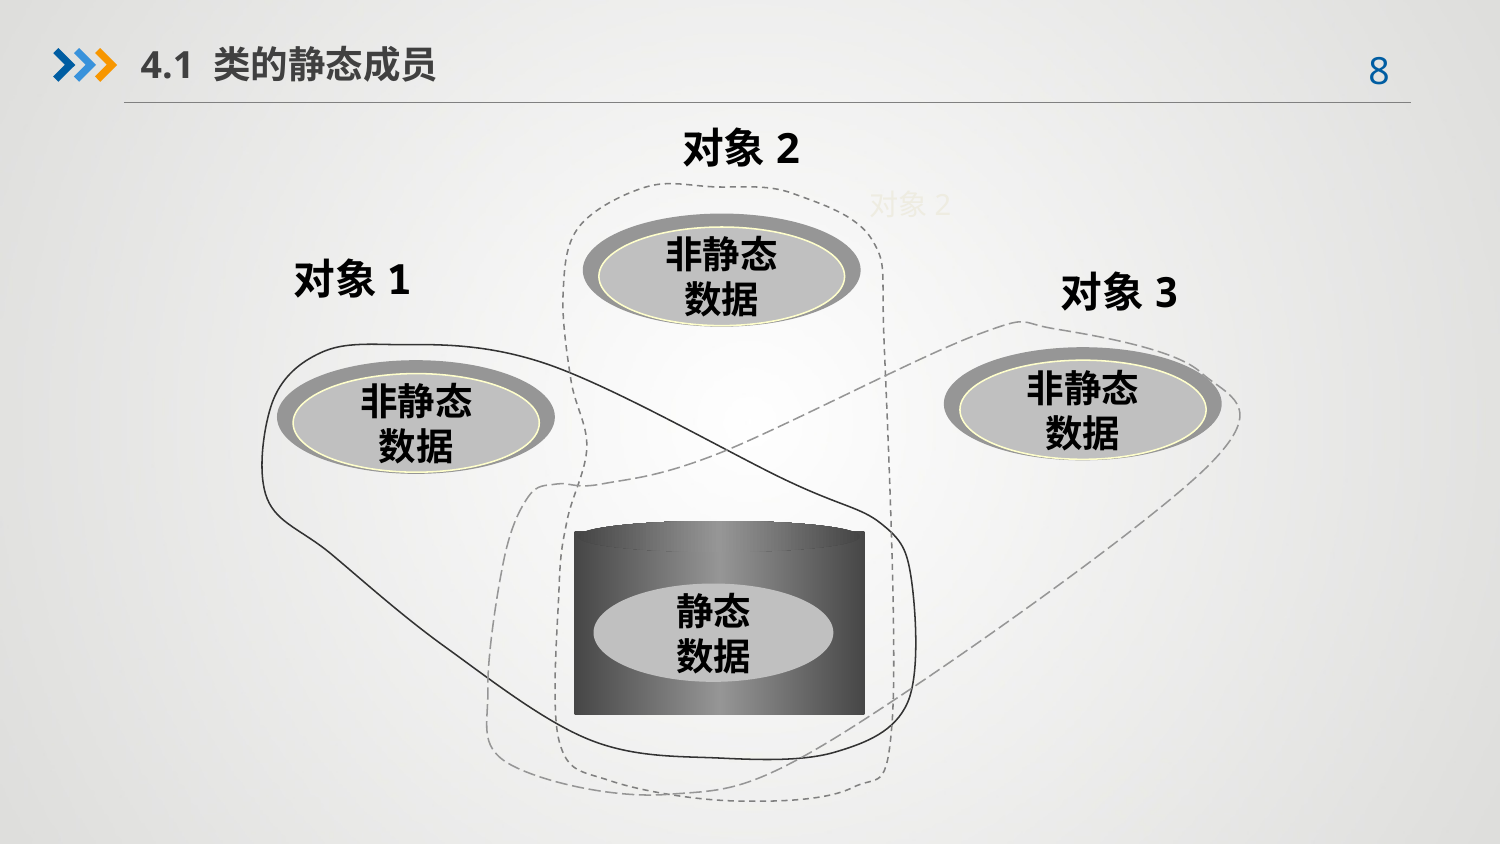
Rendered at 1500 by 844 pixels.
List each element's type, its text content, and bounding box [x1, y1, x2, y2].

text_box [256, 179, 1222, 803]
text_box 4.1 类的静态成员 [140, 32, 491, 95]
text_box [1227, 392, 1240, 445]
text_box 对象2 [667, 114, 818, 178]
picture [0, 0, 1500, 844]
